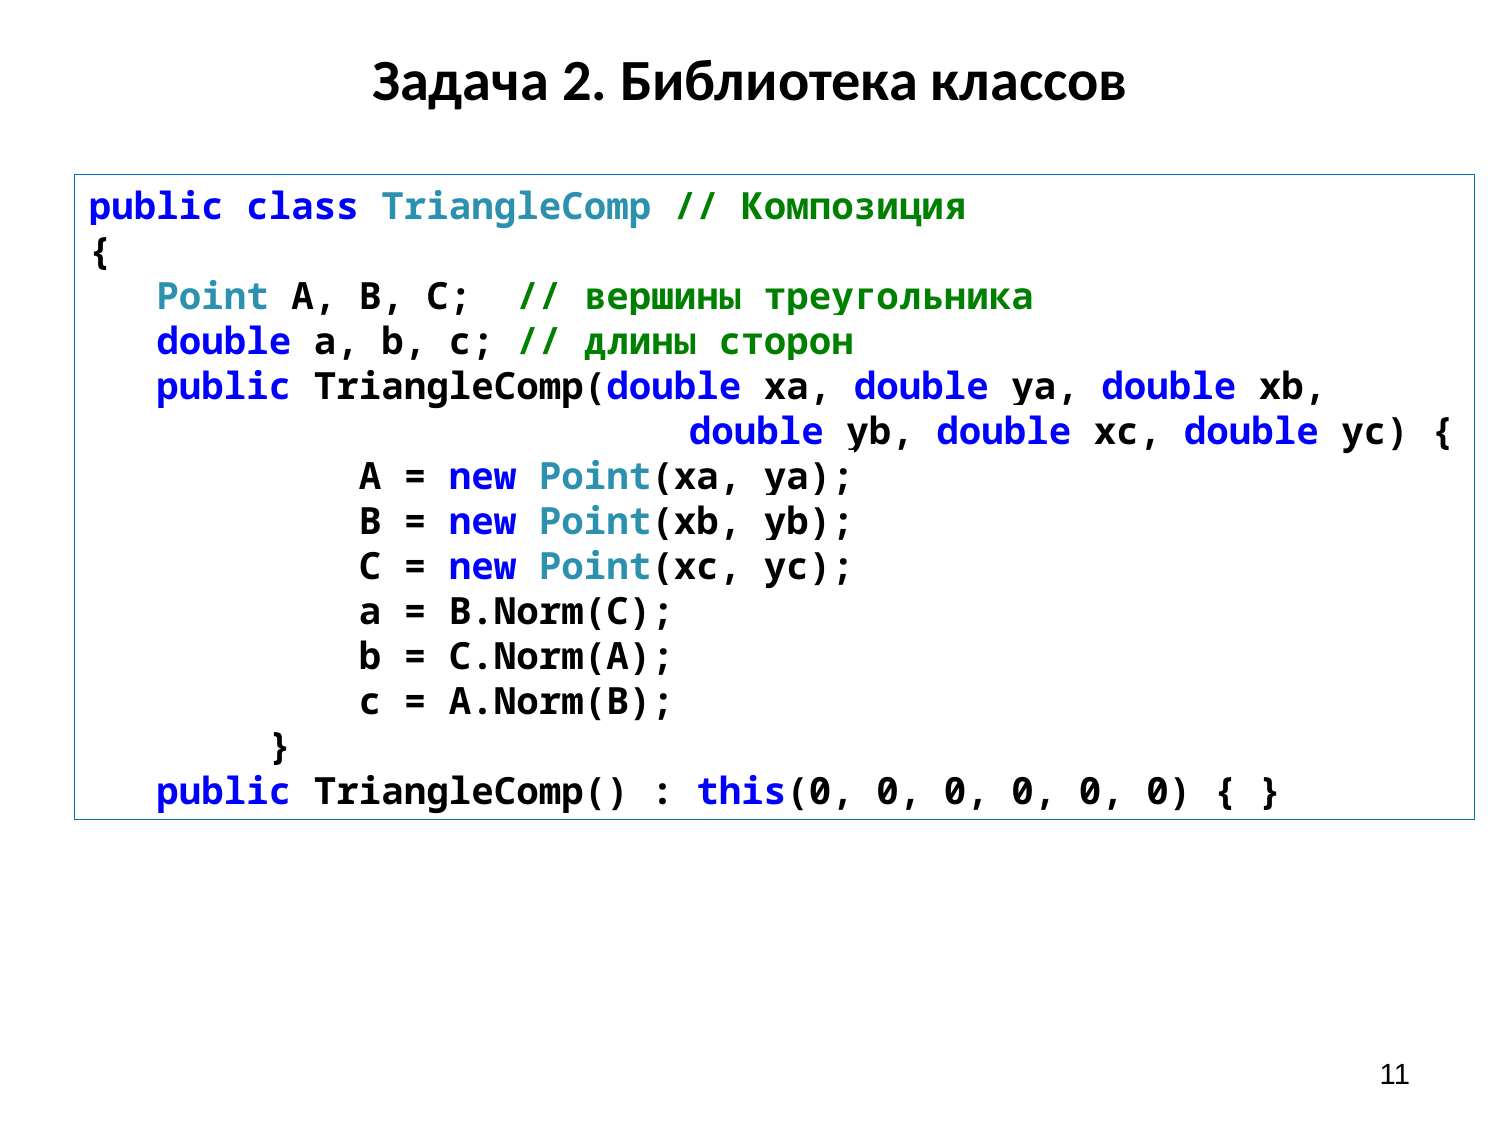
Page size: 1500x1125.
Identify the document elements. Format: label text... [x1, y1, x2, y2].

slide_number 11 [1074, 1042, 1425, 1103]
title Задача 2. Библиотека классов [75, 37, 1425, 118]
text_box public class TriangleComp // Композиция { Point A, B, C; // вершины треугольника double a, b, c; // длины сторон public TriangleComp(double xa, double ya, double xb, double yb, double xc, double yc) { A = new Point(xa, ya); B = new Point(xb, yb); C = new Point(xc, yc); a = B.Norm(C); b = C.Norm(A); c = A.Norm(B); } public TriangleComp() : this(0, 0, 0, 0, 0, 0) { } [74, 174, 1475, 820]
